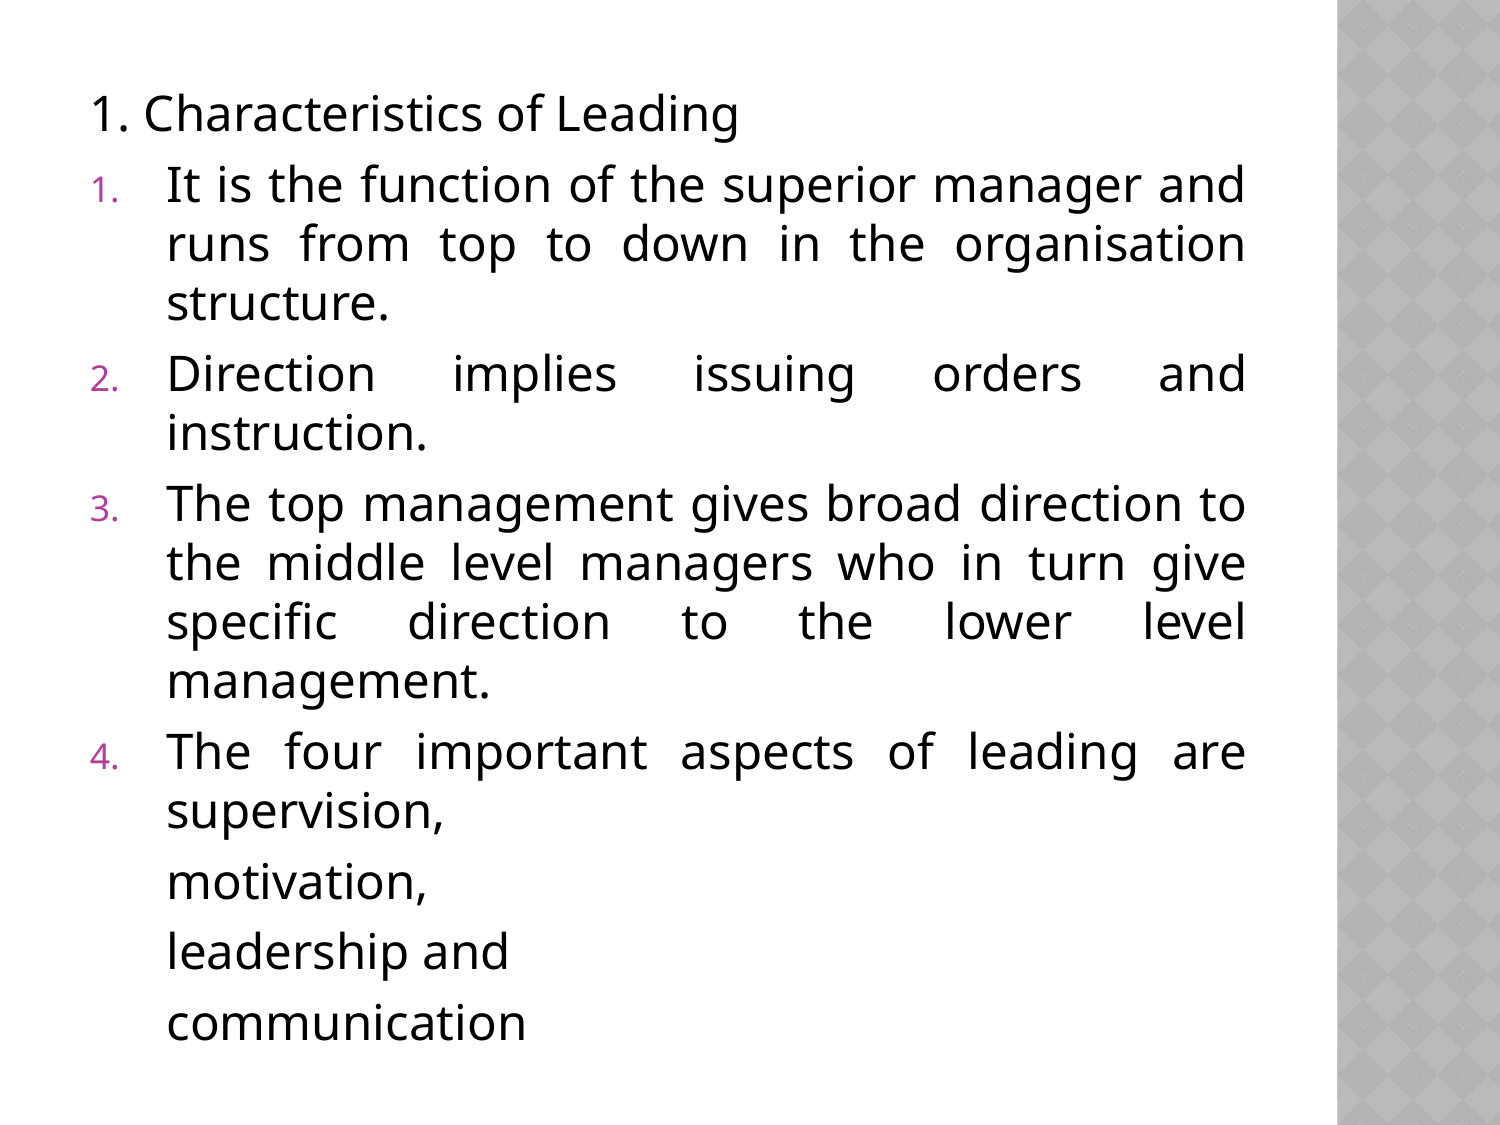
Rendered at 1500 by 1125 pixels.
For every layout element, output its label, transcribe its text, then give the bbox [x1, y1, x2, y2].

list 1. Characteristics of Leading It is the function of the superior manager and runs from top to down in the organisation structure. Direction implies issuing orders and instruction. The top management gives broad direction to the middle level managers who in turn give specific direction to the lower level management. The four important aspects of leading are supervision, motivation, leadership and communication [75, 75, 1263, 1059]
